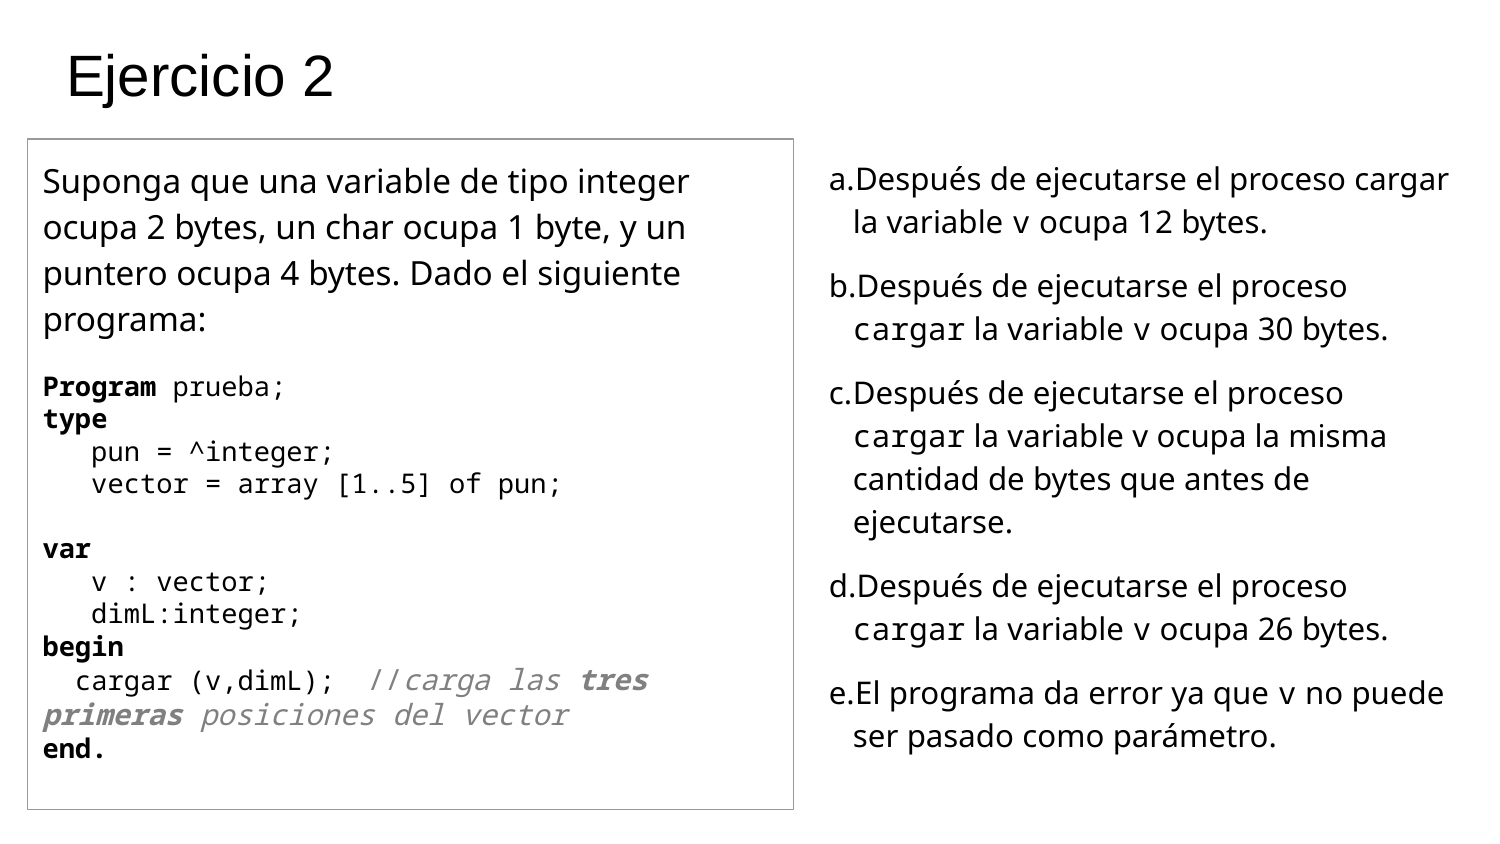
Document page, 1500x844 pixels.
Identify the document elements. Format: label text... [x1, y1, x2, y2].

list Suponga que una variable de tipo integer ocupa 2 bytes, un char ocupa 1 byte, y un puntero ocupa 4 bytes. Dado el siguiente programa: Program prueba; type pun = ^integer; vector = array [1..5] of pun; var v : vector; dimL:integer; begin cargar (v,dimL); //carga las tres primeras posiciones del vector end. [27, 139, 794, 810]
title Ejercicio 2 [51, 23, 1449, 117]
text_box Después de ejecutarse el proceso cargar la variable v ocupa 12 bytes. Después de ejecutarse el proceso cargar la variable v ocupa 30 bytes. Después de ejecutarse el proceso cargar la variable v ocupa la misma cantidad de bytes que antes de ejecutarse. Después de ejecutarse el proceso cargar la variable v ocupa 26 bytes. El programa da error ya que v no puede ser pasado como parámetro. [806, 139, 1478, 810]
